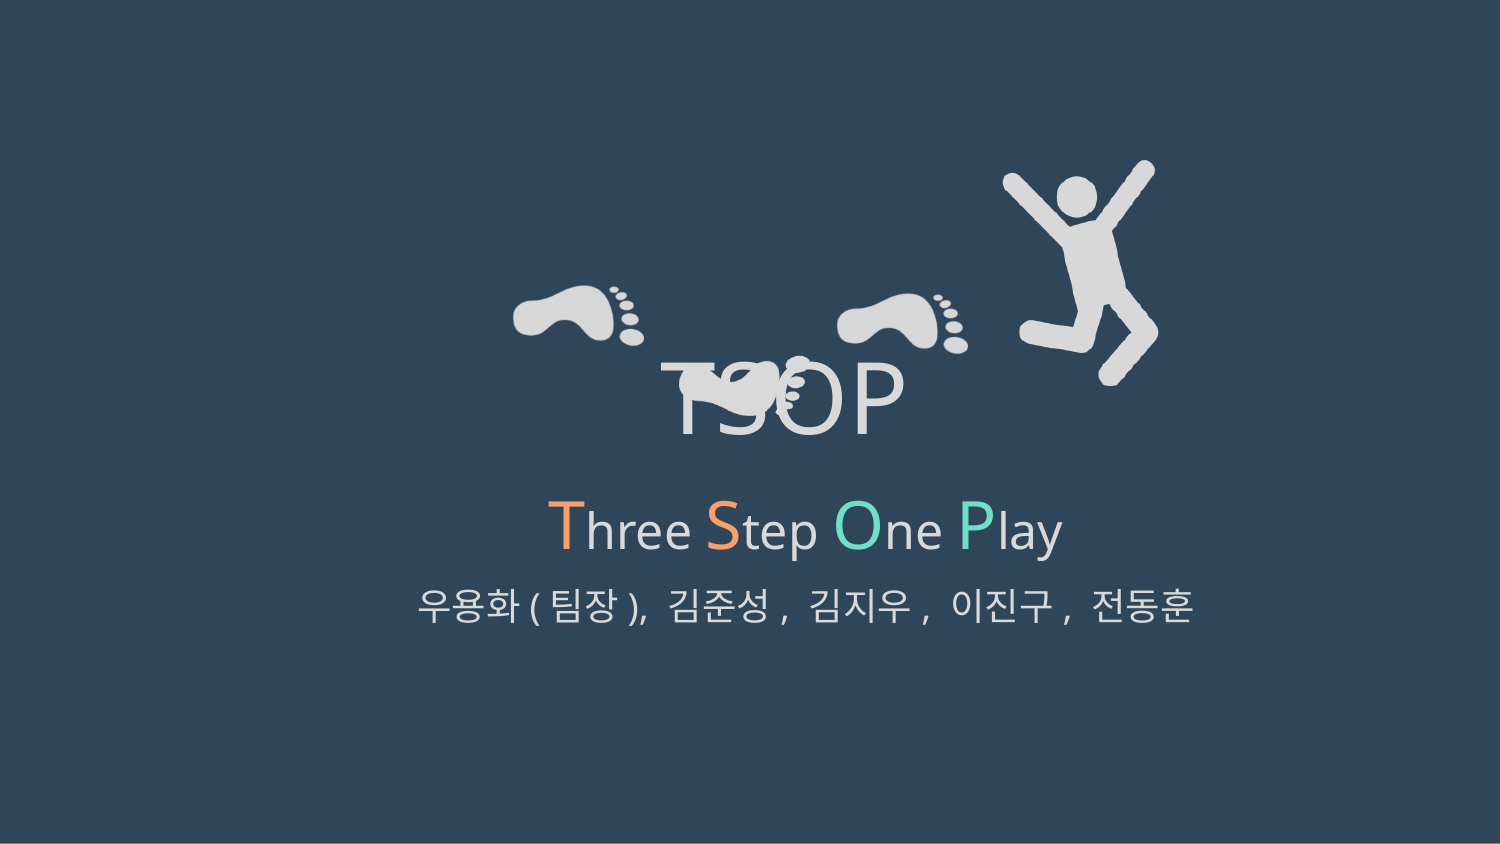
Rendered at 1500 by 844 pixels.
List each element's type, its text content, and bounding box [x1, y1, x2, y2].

picture [837, 160, 1193, 389]
picture [513, 249, 644, 381]
text_box Three Step One Play [533, 475, 1079, 571]
text_box TSOP [645, 327, 925, 462]
picture [678, 320, 810, 451]
text_box 우용화(팀장), 김준성, 김지우, 이진구, 전동훈 [402, 575, 1210, 636]
